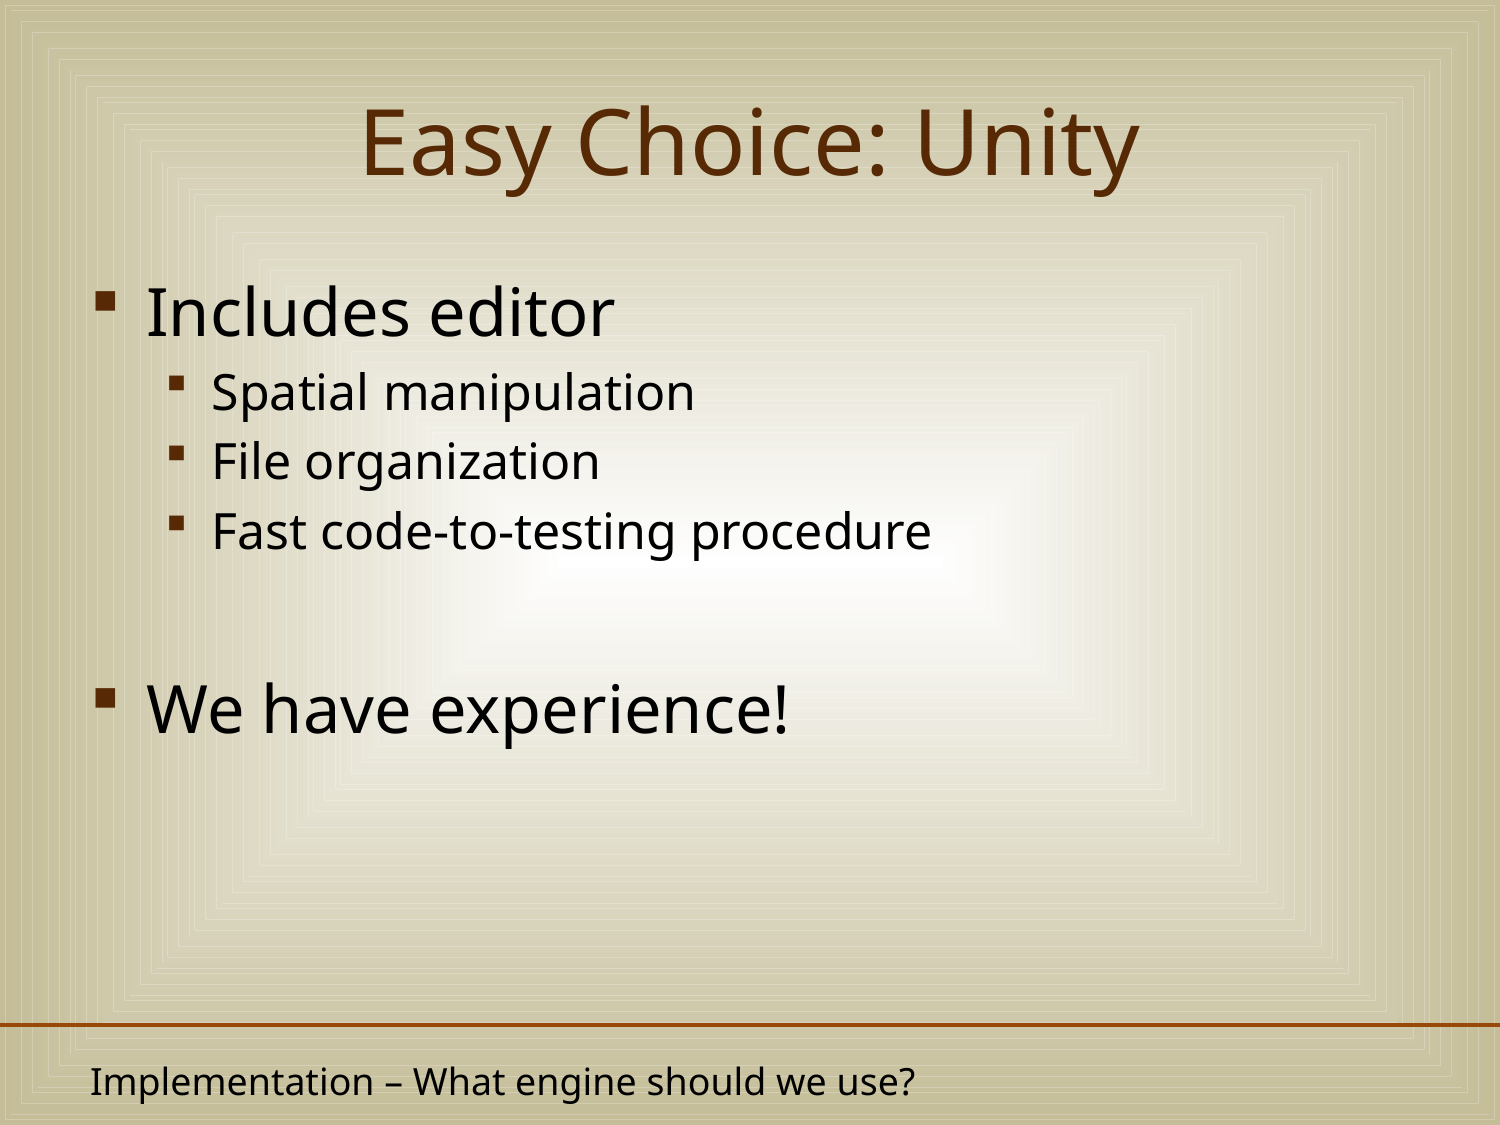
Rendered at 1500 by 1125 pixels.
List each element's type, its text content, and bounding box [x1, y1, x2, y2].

title Easy Choice: Unity [75, 45, 1425, 233]
list Implementation – What engine should we use? [75, 1050, 1425, 1113]
list Includes editor Spatial manipulation File organization Fast code-to-testing procedure We have experience! [75, 262, 1425, 1005]
